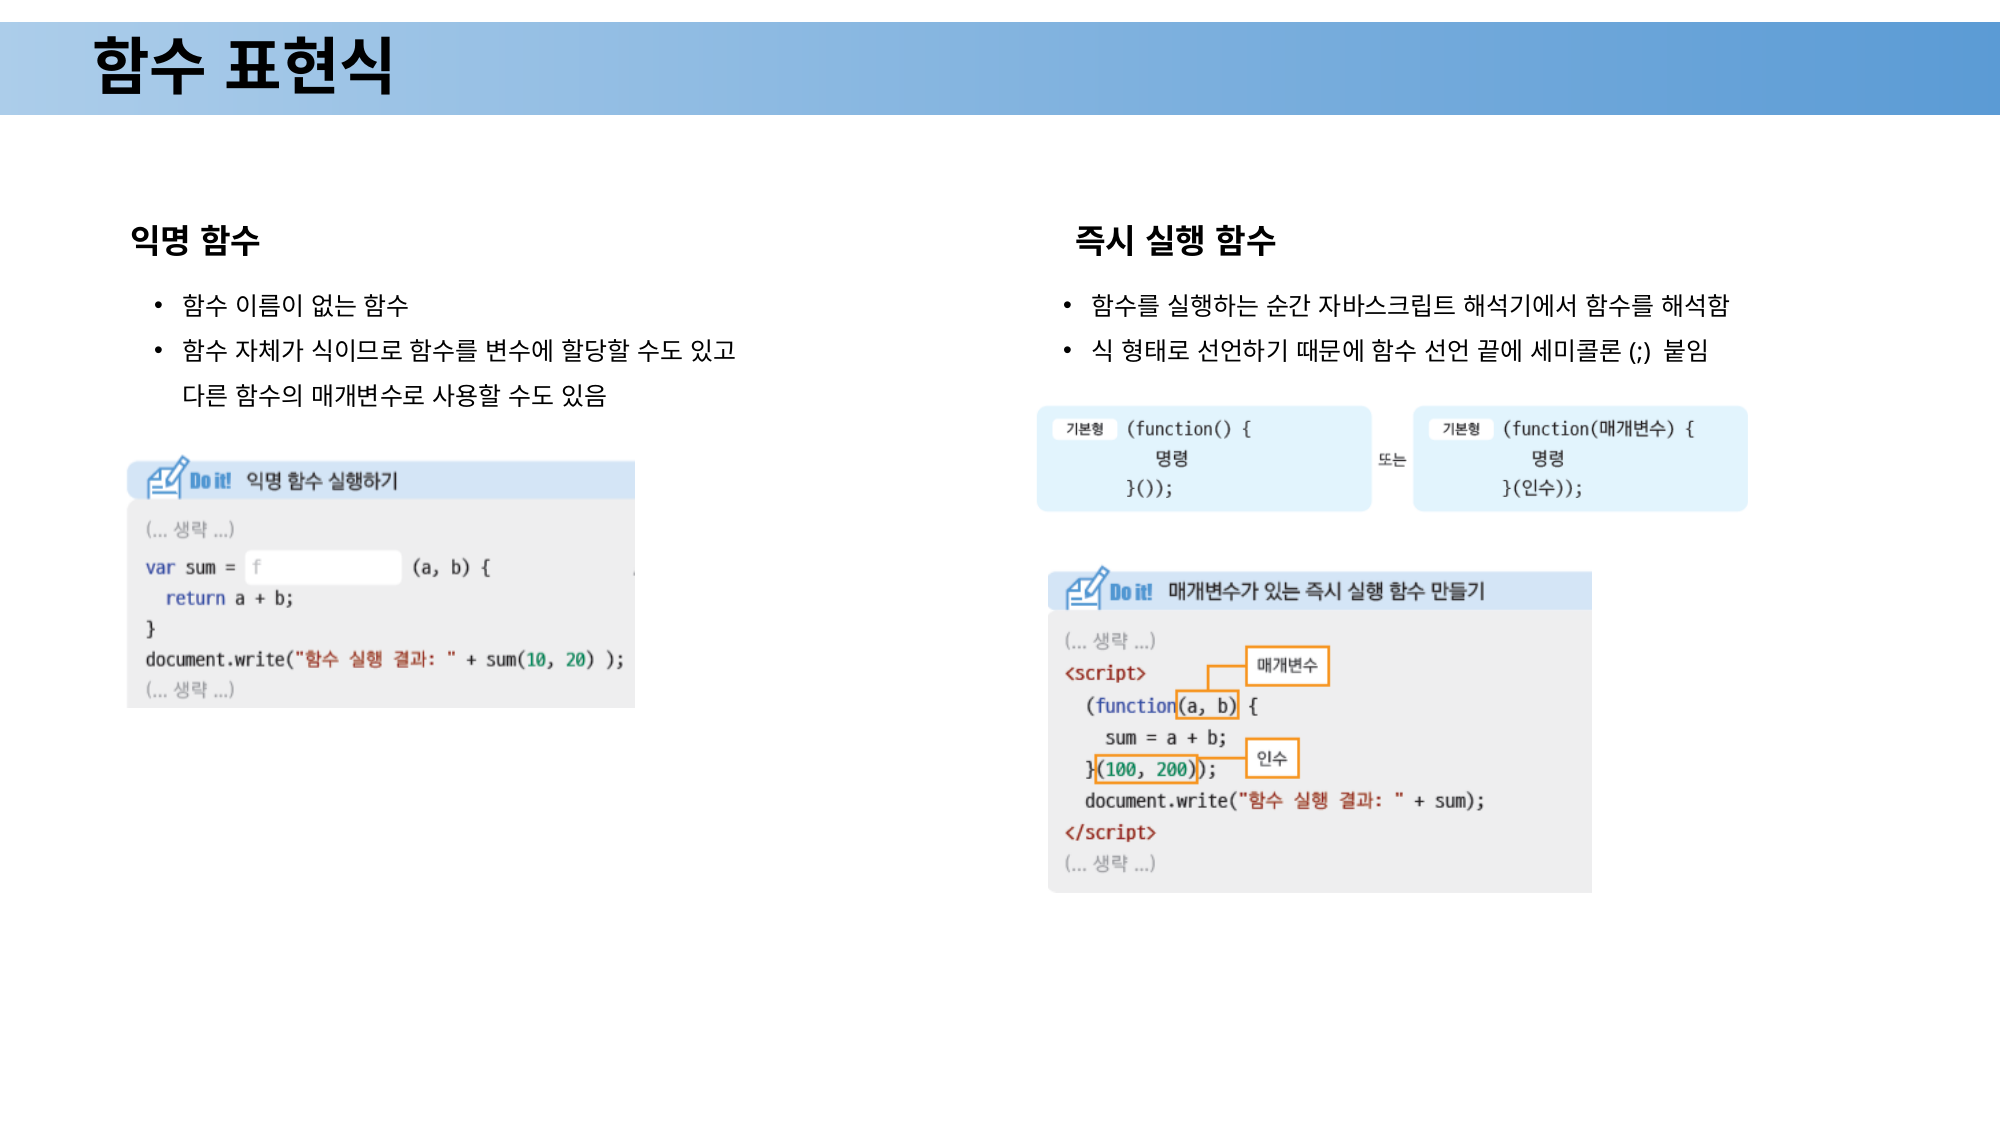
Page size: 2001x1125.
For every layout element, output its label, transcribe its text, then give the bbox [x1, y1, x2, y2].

title 함수 표현식 [77, 22, 1569, 116]
text_box 익명 함수 [115, 212, 277, 268]
text_box 즉시 실행 함수 [1060, 212, 1292, 268]
text_box 함수 이름이 없는 함수 함수 자체가 식이므로 함수를 변수에 할당할 수도 있고 다른 함수의 매개변수로 사용할 수도 있음 [139, 268, 753, 418]
picture [1028, 384, 1758, 536]
picture [107, 441, 635, 708]
text_box 함수를 실행하는 순간 자바스크립트 해석기에서 함수를 해석함 식 형태로 선언하기 때문에 함수 선언 끝에 세미콜론(;) 붙임 [1048, 268, 1893, 373]
picture [1048, 551, 1592, 893]
